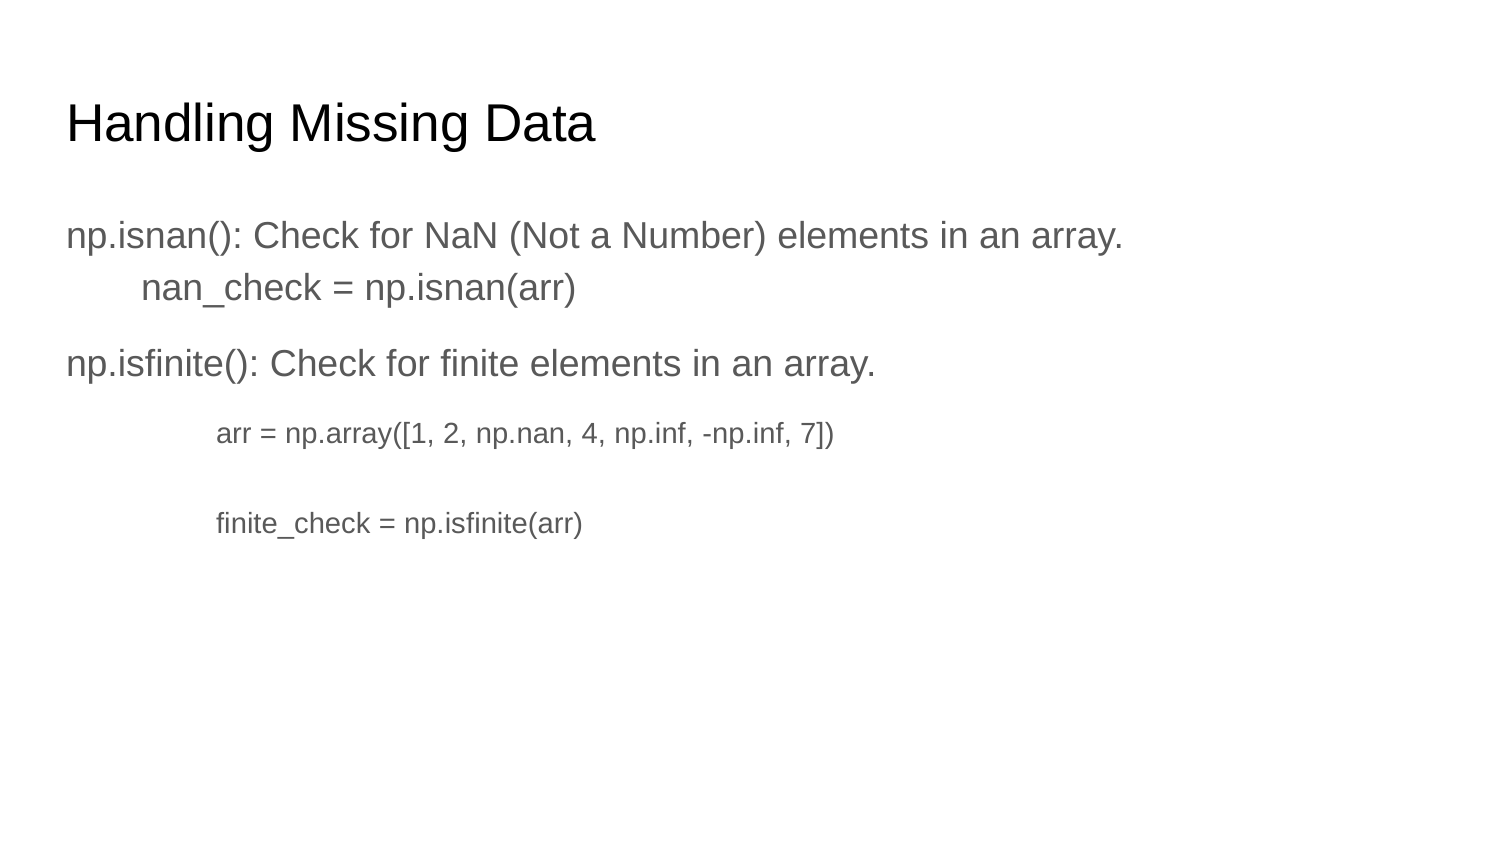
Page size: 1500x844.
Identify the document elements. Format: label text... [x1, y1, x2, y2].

list np.isnan(): Check for NaN (Not a Number) elements in an array. nan_check = np.isnan(arr) np.isfinite(): Check for finite elements in an array. arr = np.array([1, 2, np.nan, 4, np.inf, -np.inf, 7]) finite_check = np.isfinite(arr) [51, 189, 1449, 750]
title Handling Missing Data [51, 72, 1449, 167]
